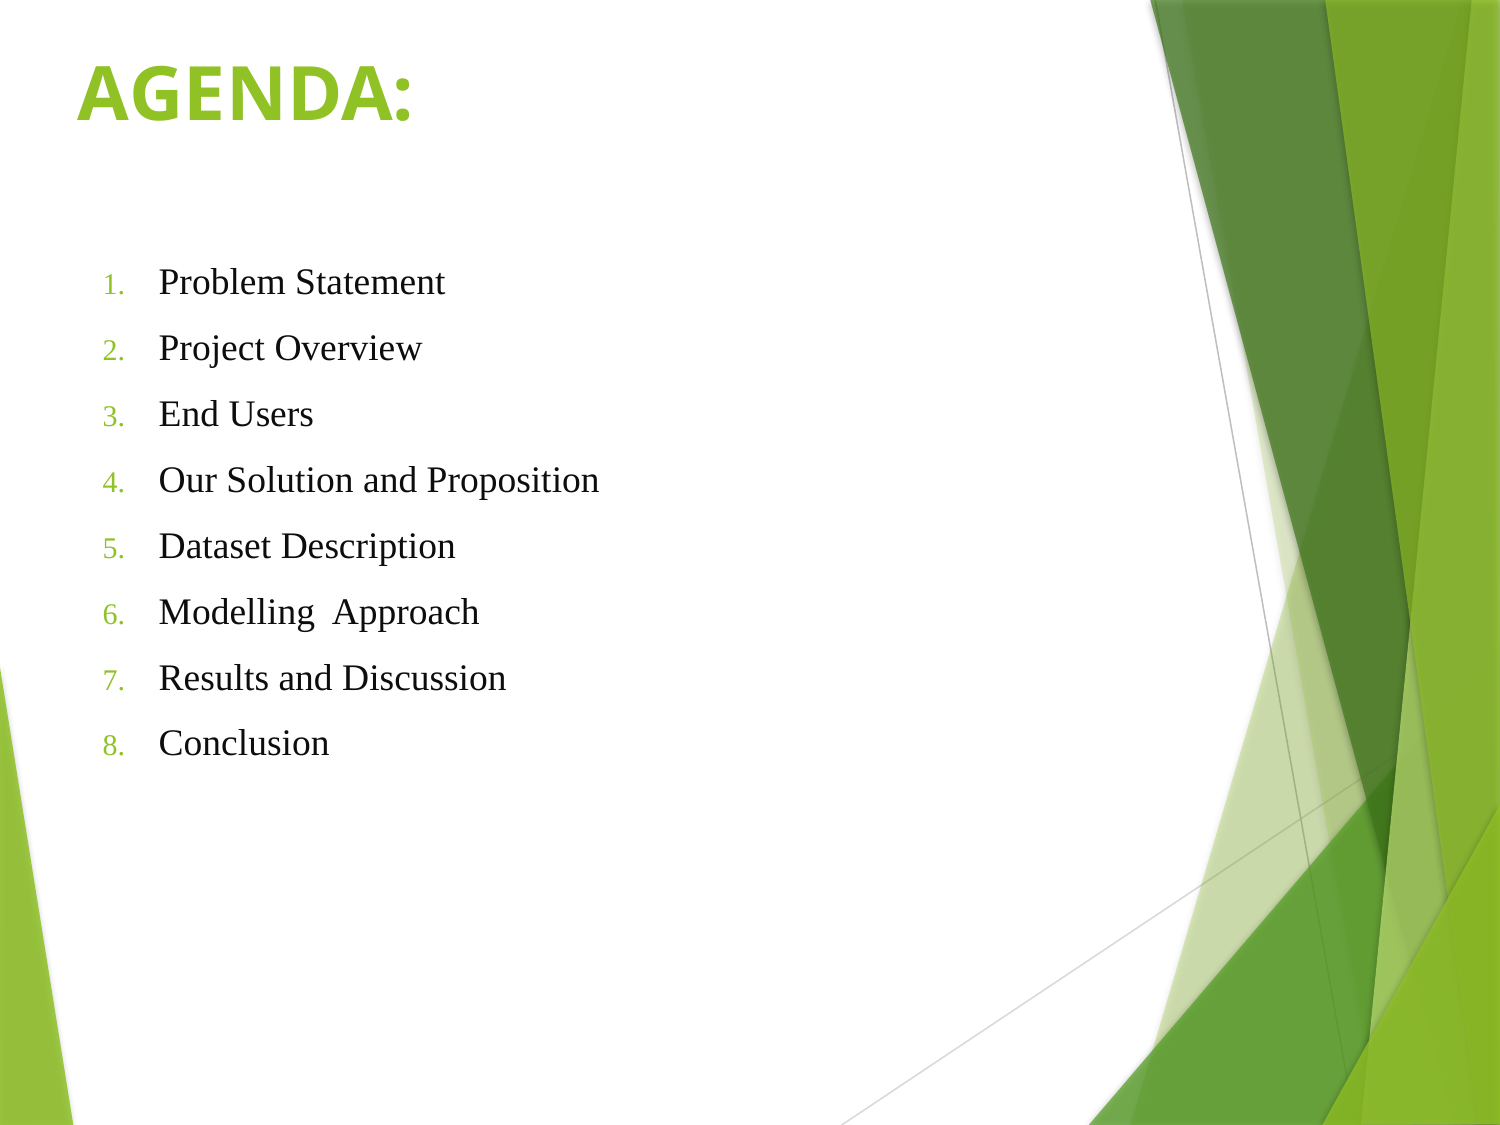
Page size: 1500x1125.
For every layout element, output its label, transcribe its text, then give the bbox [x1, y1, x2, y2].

title AGENDA: [62, 37, 1413, 225]
list Problem Statement Project Overview End Users Our Solution and Proposition Dataset Description Modelling Approach Results and Discussion Conclusion [87, 249, 1438, 993]
